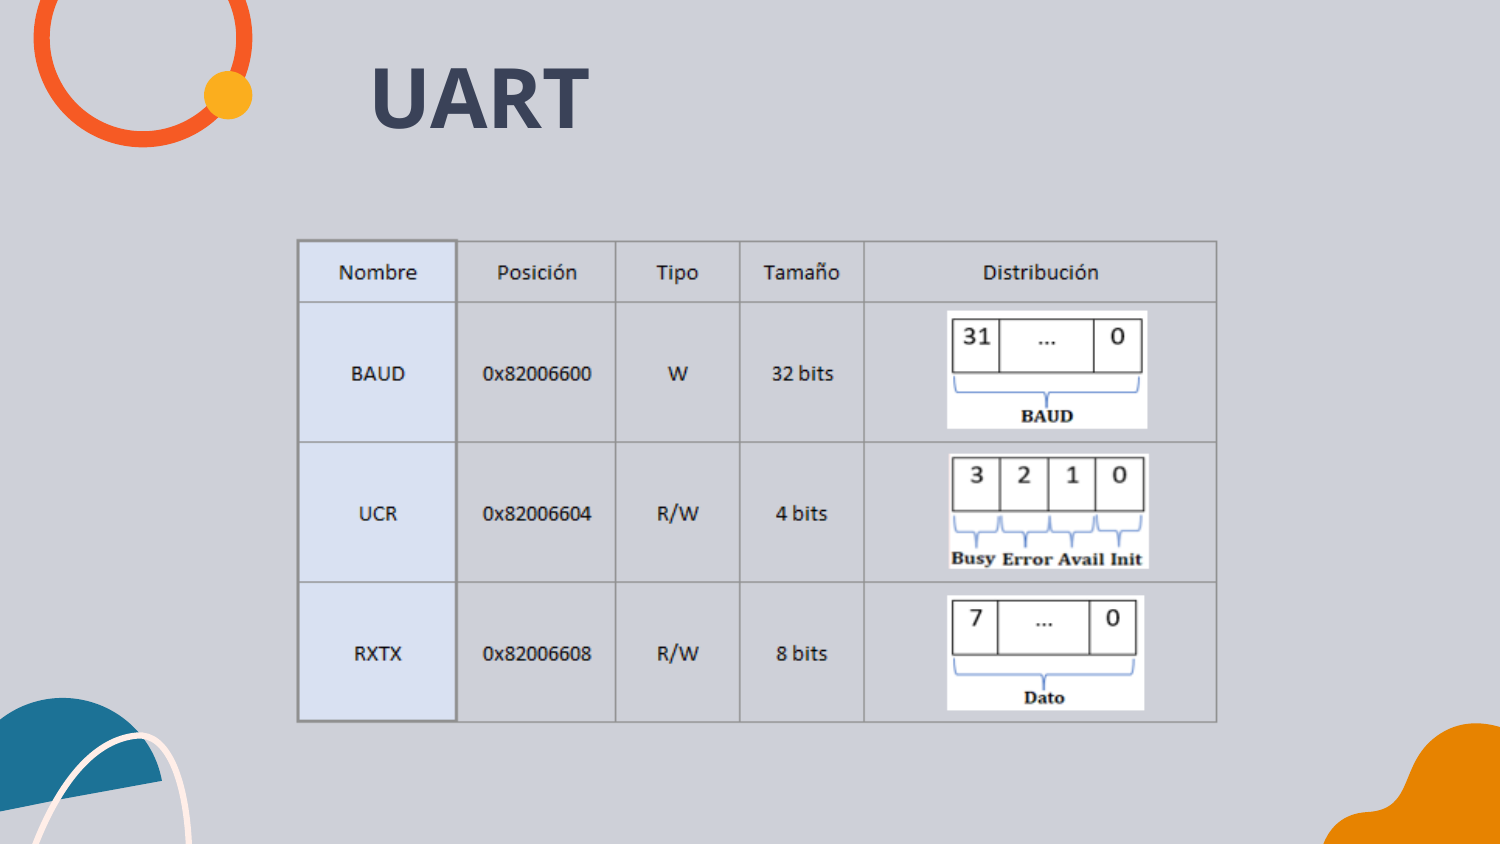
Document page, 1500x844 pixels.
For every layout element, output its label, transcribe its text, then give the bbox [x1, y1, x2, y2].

text_box [33, 0, 218, 148]
picture [288, 230, 1230, 734]
title UART [234, 14, 725, 177]
text_box [204, 71, 253, 120]
text_box [1323, 723, 1500, 844]
text_box [228, 0, 253, 77]
